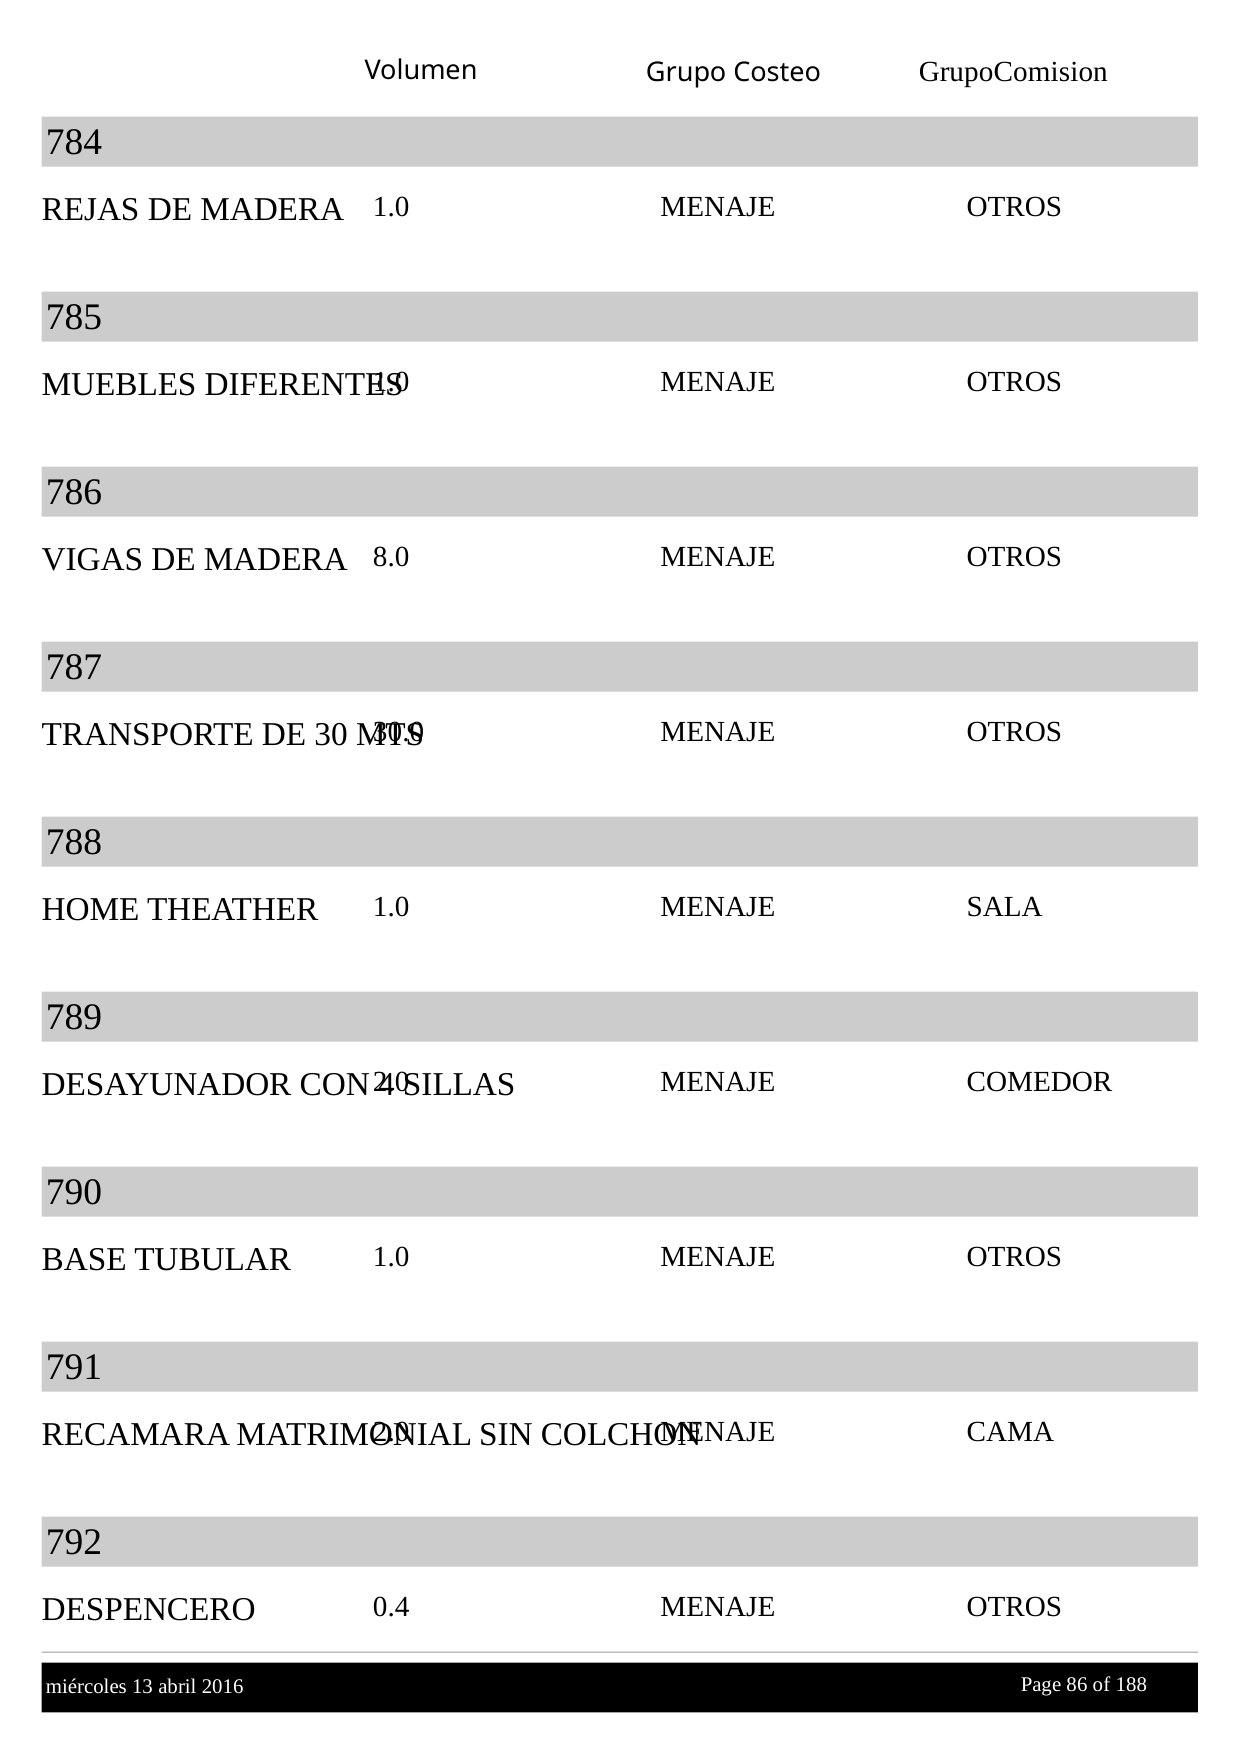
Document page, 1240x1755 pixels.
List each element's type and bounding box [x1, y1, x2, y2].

text_box [41, 116, 1198, 167]
text_box [41, 466, 1198, 517]
text_box [364, 52, 573, 94]
text_box [41, 291, 1198, 342]
text_box [41, 887, 1198, 942]
text_box [41, 641, 1198, 692]
text_box [41, 1166, 1198, 1217]
text_box [41, 1412, 1198, 1467]
text_box [918, 52, 1150, 90]
text_box [41, 1587, 1198, 1642]
text_box [41, 1237, 1198, 1292]
text_box [41, 1341, 1198, 1392]
text_box [41, 816, 1198, 867]
text_box [41, 187, 1198, 242]
text_box [41, 1062, 1198, 1117]
text_box [41, 1662, 1198, 1713]
text_box [41, 712, 1198, 767]
text_box [645, 54, 855, 96]
text_box [41, 537, 1198, 592]
text_box [41, 1516, 1198, 1567]
text_box [41, 991, 1198, 1042]
text_box [41, 362, 1198, 417]
